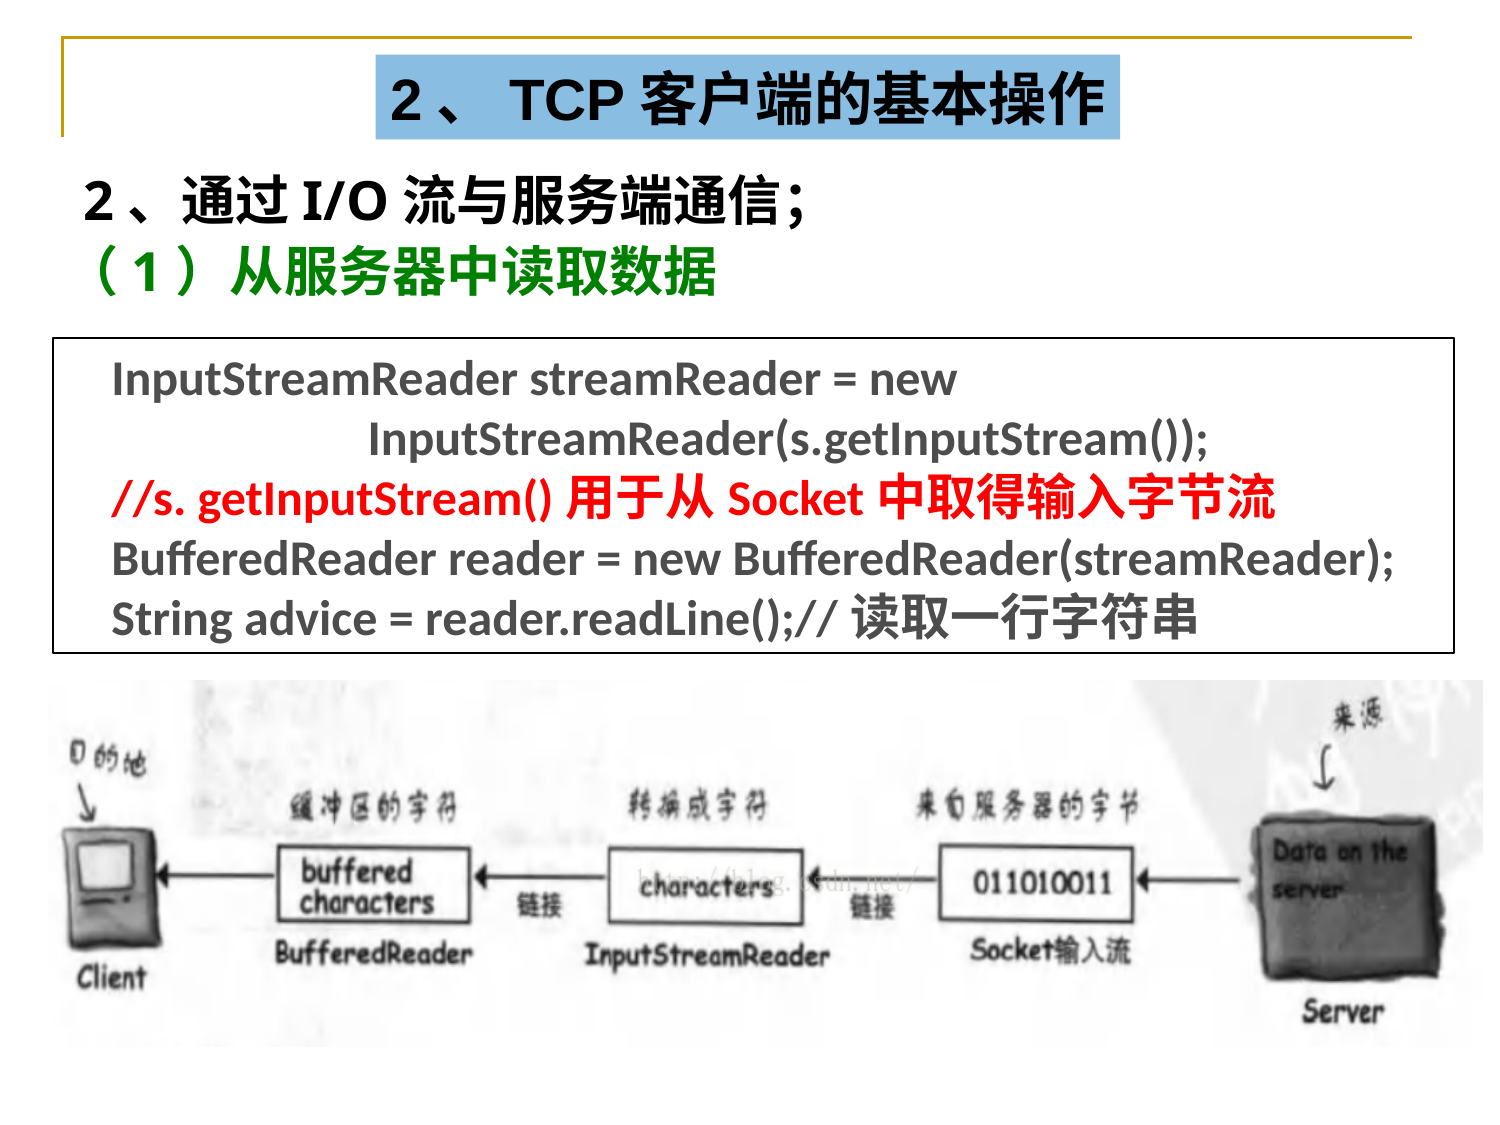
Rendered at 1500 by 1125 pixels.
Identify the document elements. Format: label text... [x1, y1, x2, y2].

text_box InputStreamReader streamReader = new InputStreamReader(s.getInputStream()); //s. getInputStream()用于从Socket中取得输入字节流 BufferedReader reader = new BufferedReader(streamReader); String advice = reader.readLine();//读取一行字符串 [53, 338, 1455, 653]
text_box 2、通过I/O流与服务端通信； （1）从服务器中读取数据 [24, 158, 1211, 375]
picture [48, 680, 1483, 1047]
text_box 2、TCP客户端的基本操作 [375, 54, 1121, 140]
